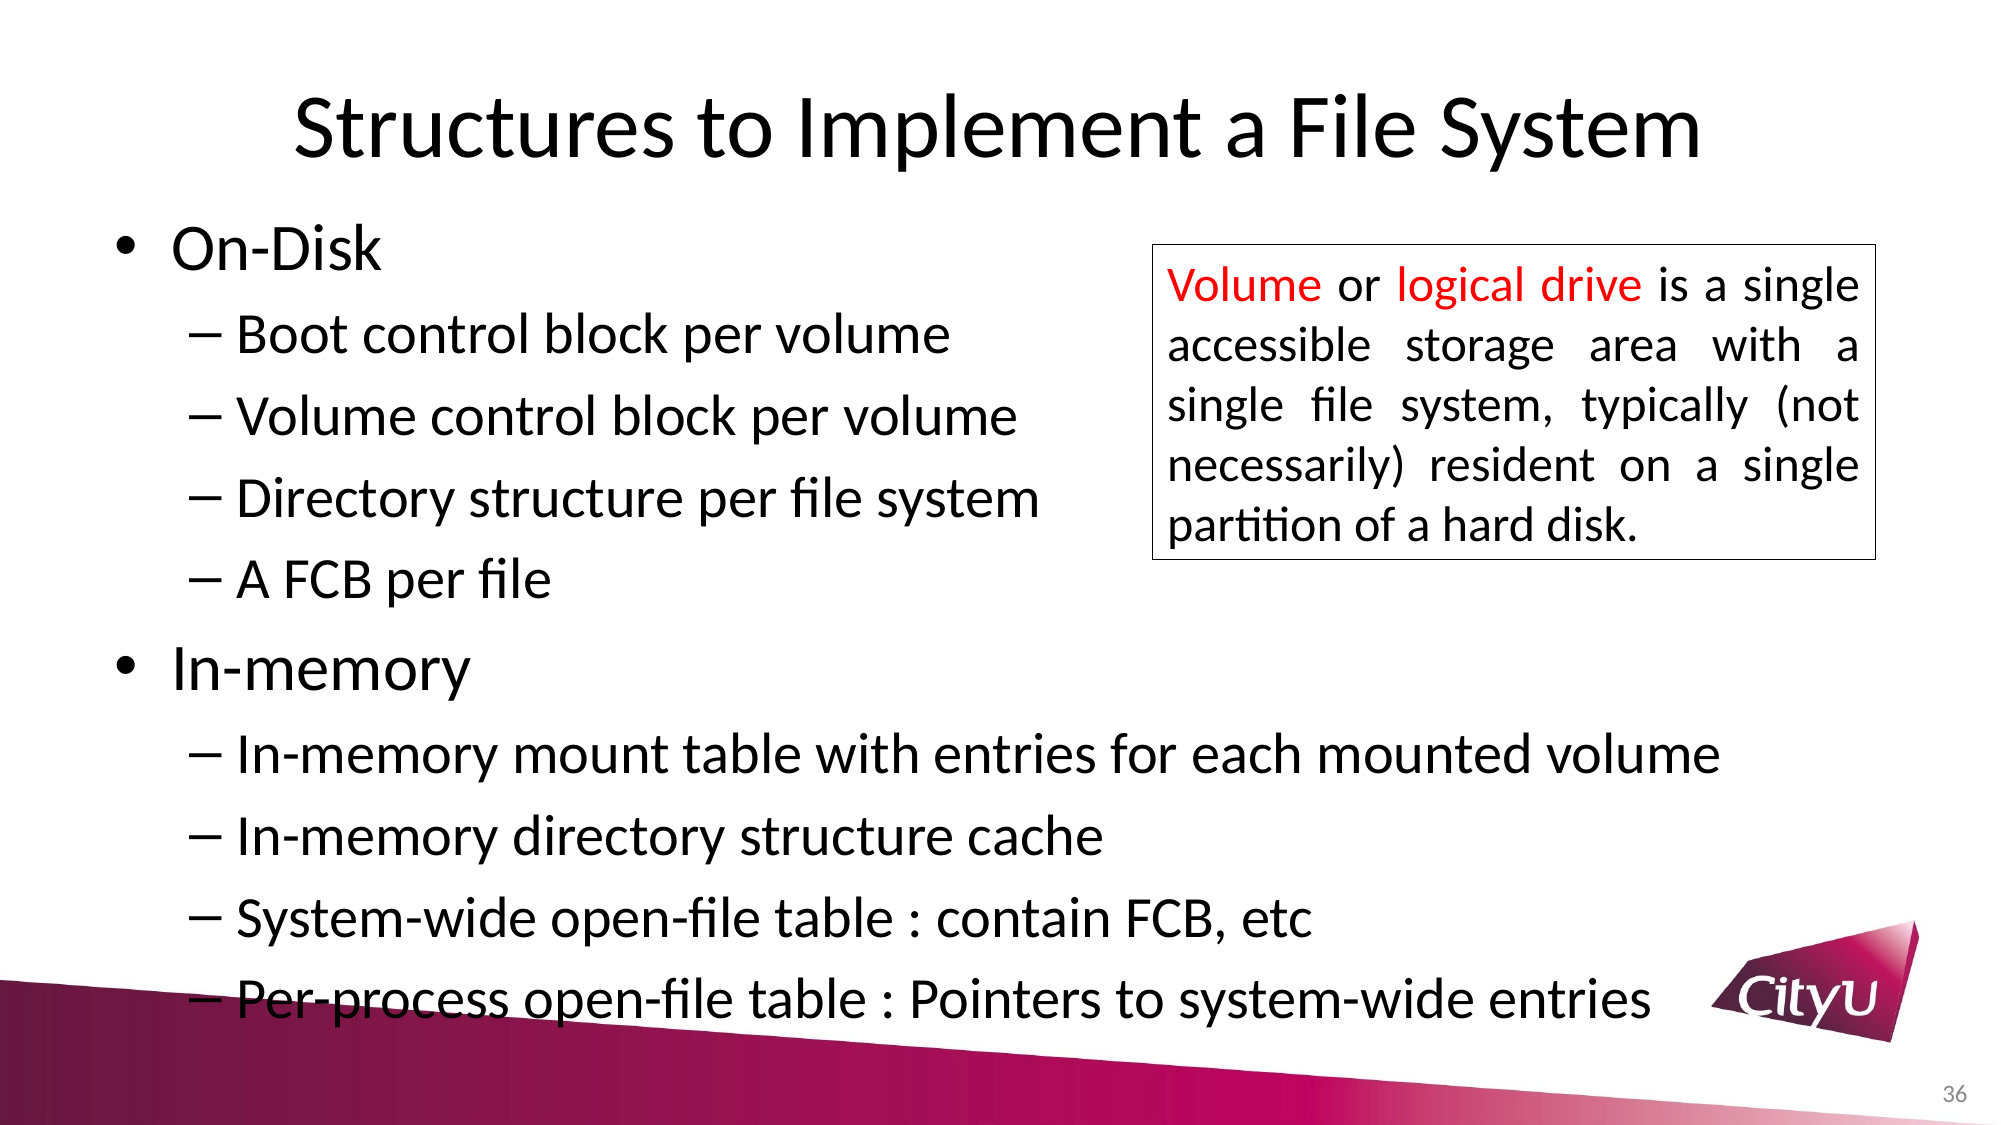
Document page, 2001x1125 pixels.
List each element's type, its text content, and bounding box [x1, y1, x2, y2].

list On-Disk Boot control block per volume Volume control block per volume Directory structure per file system A FCB per file In-memory In-memory mount table with entries for each mounted volume In-memory directory structure cache System-wide open-file table : contain FCB, etc Per-process open-file table : Pointers to system-wide entries [99, 196, 1900, 1024]
slide_number 36 [1767, 1070, 1983, 1115]
picture [0, 0, 2001, 1125]
title Structures to Implement a File System [99, 45, 1900, 196]
text_box Volume or logical drive is a single accessible storage area with a single file system, typically (not necessarily) resident on a single partition of a hard disk. [1152, 244, 1876, 560]
